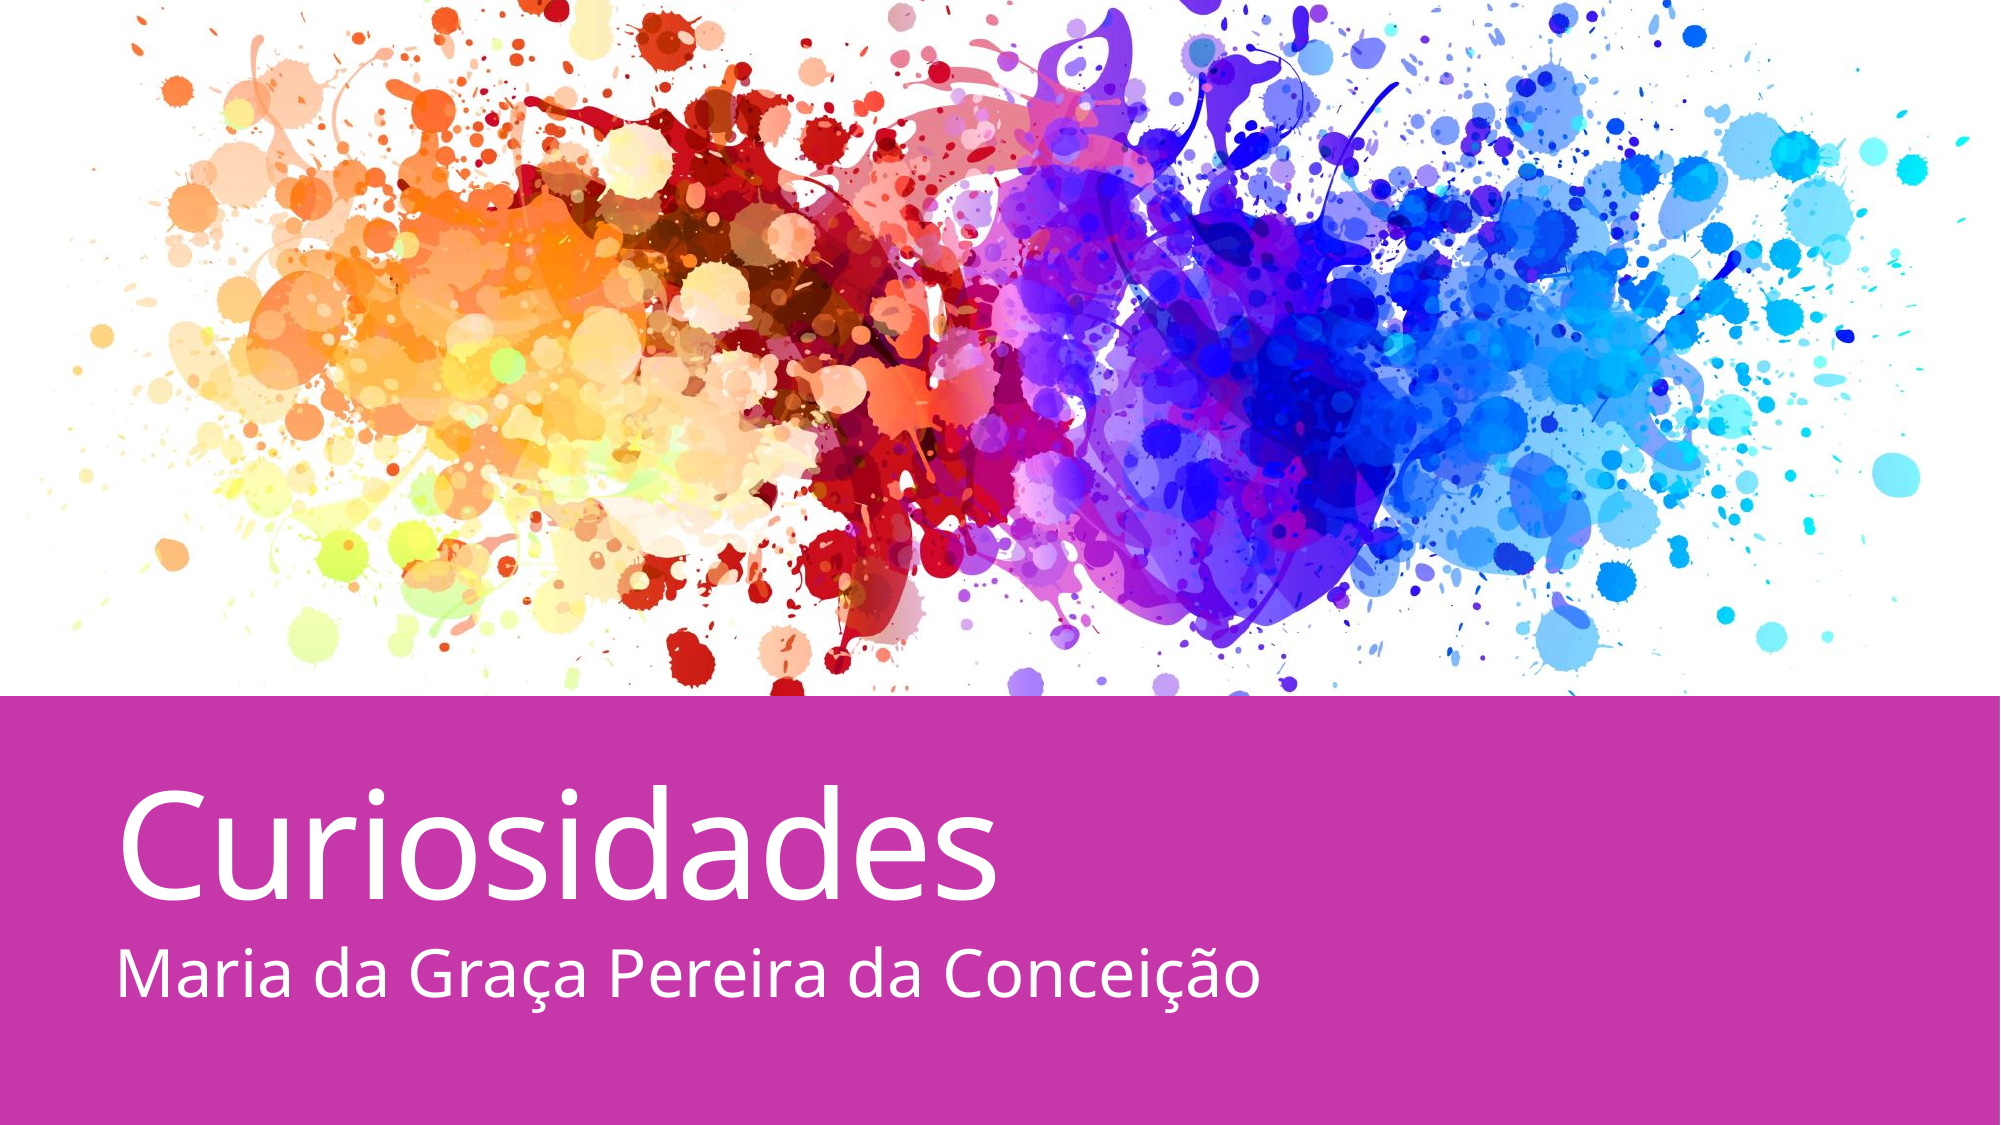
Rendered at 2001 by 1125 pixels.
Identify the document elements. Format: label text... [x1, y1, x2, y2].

picture [0, 0, 2000, 697]
text_box [0, 697, 2000, 1125]
title Curiosidades [99, 719, 1892, 935]
subtitle Maria da Graça Pereira da Conceição [99, 935, 1892, 1021]
